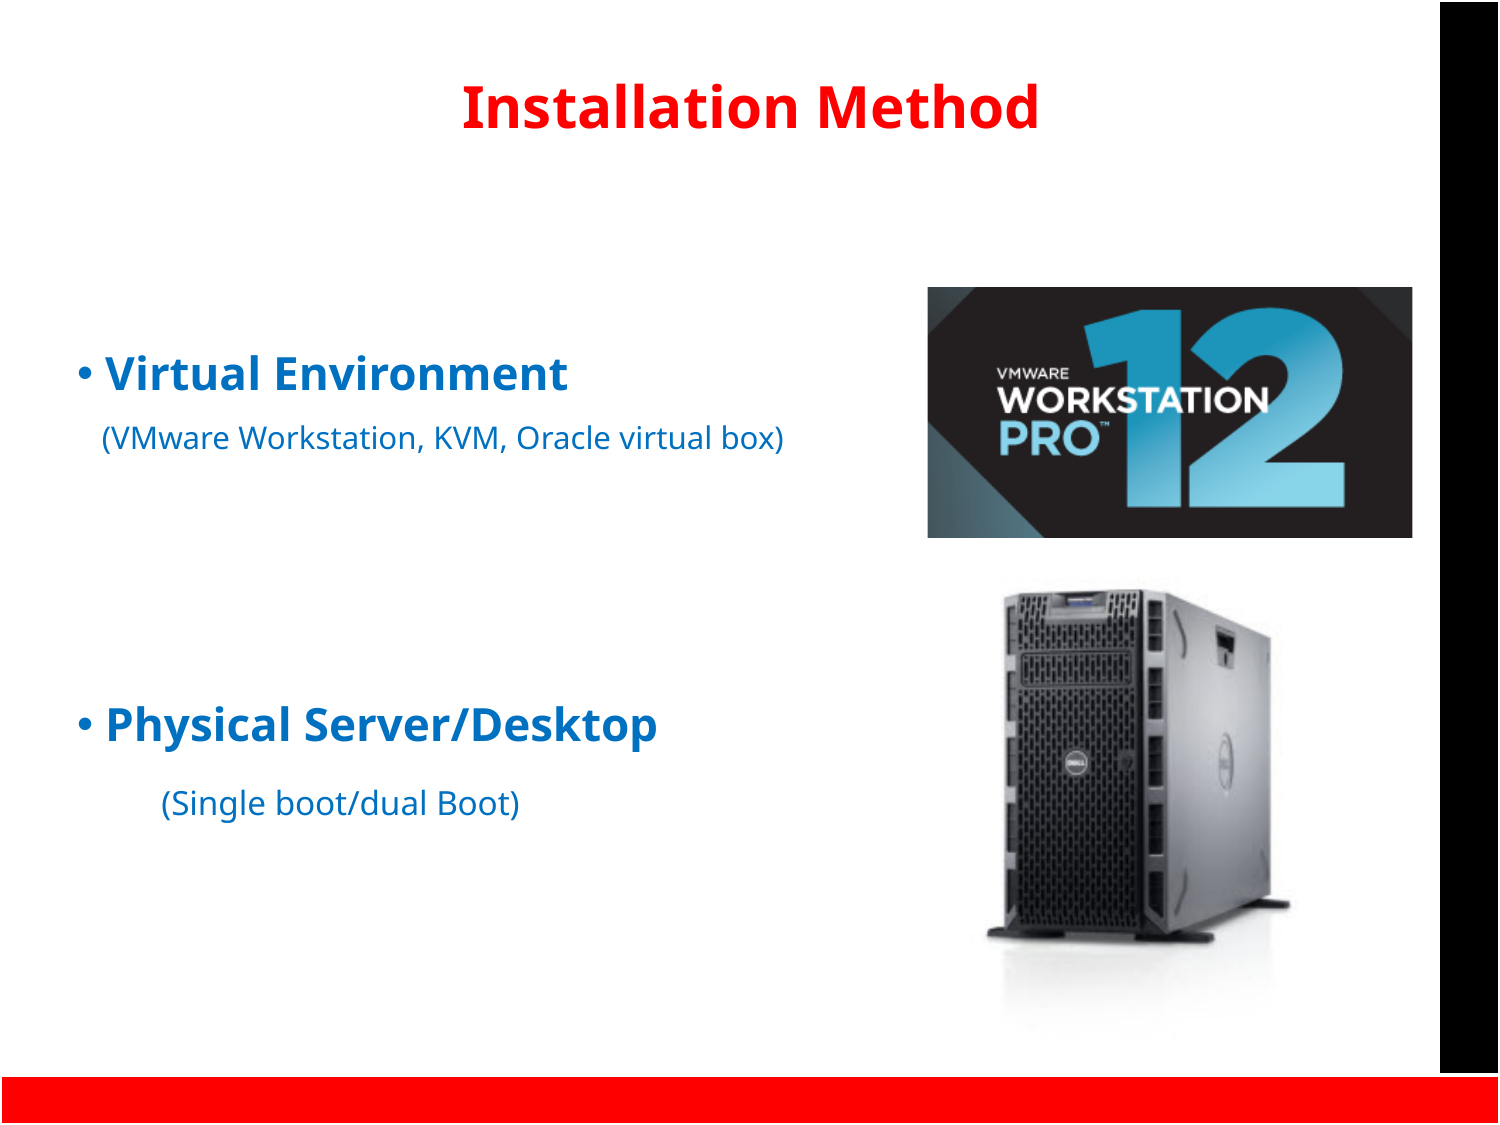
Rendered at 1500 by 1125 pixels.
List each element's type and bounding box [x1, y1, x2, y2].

picture [912, 549, 1376, 1059]
text_box [0, 0, 1500, 1125]
picture [927, 287, 1413, 538]
